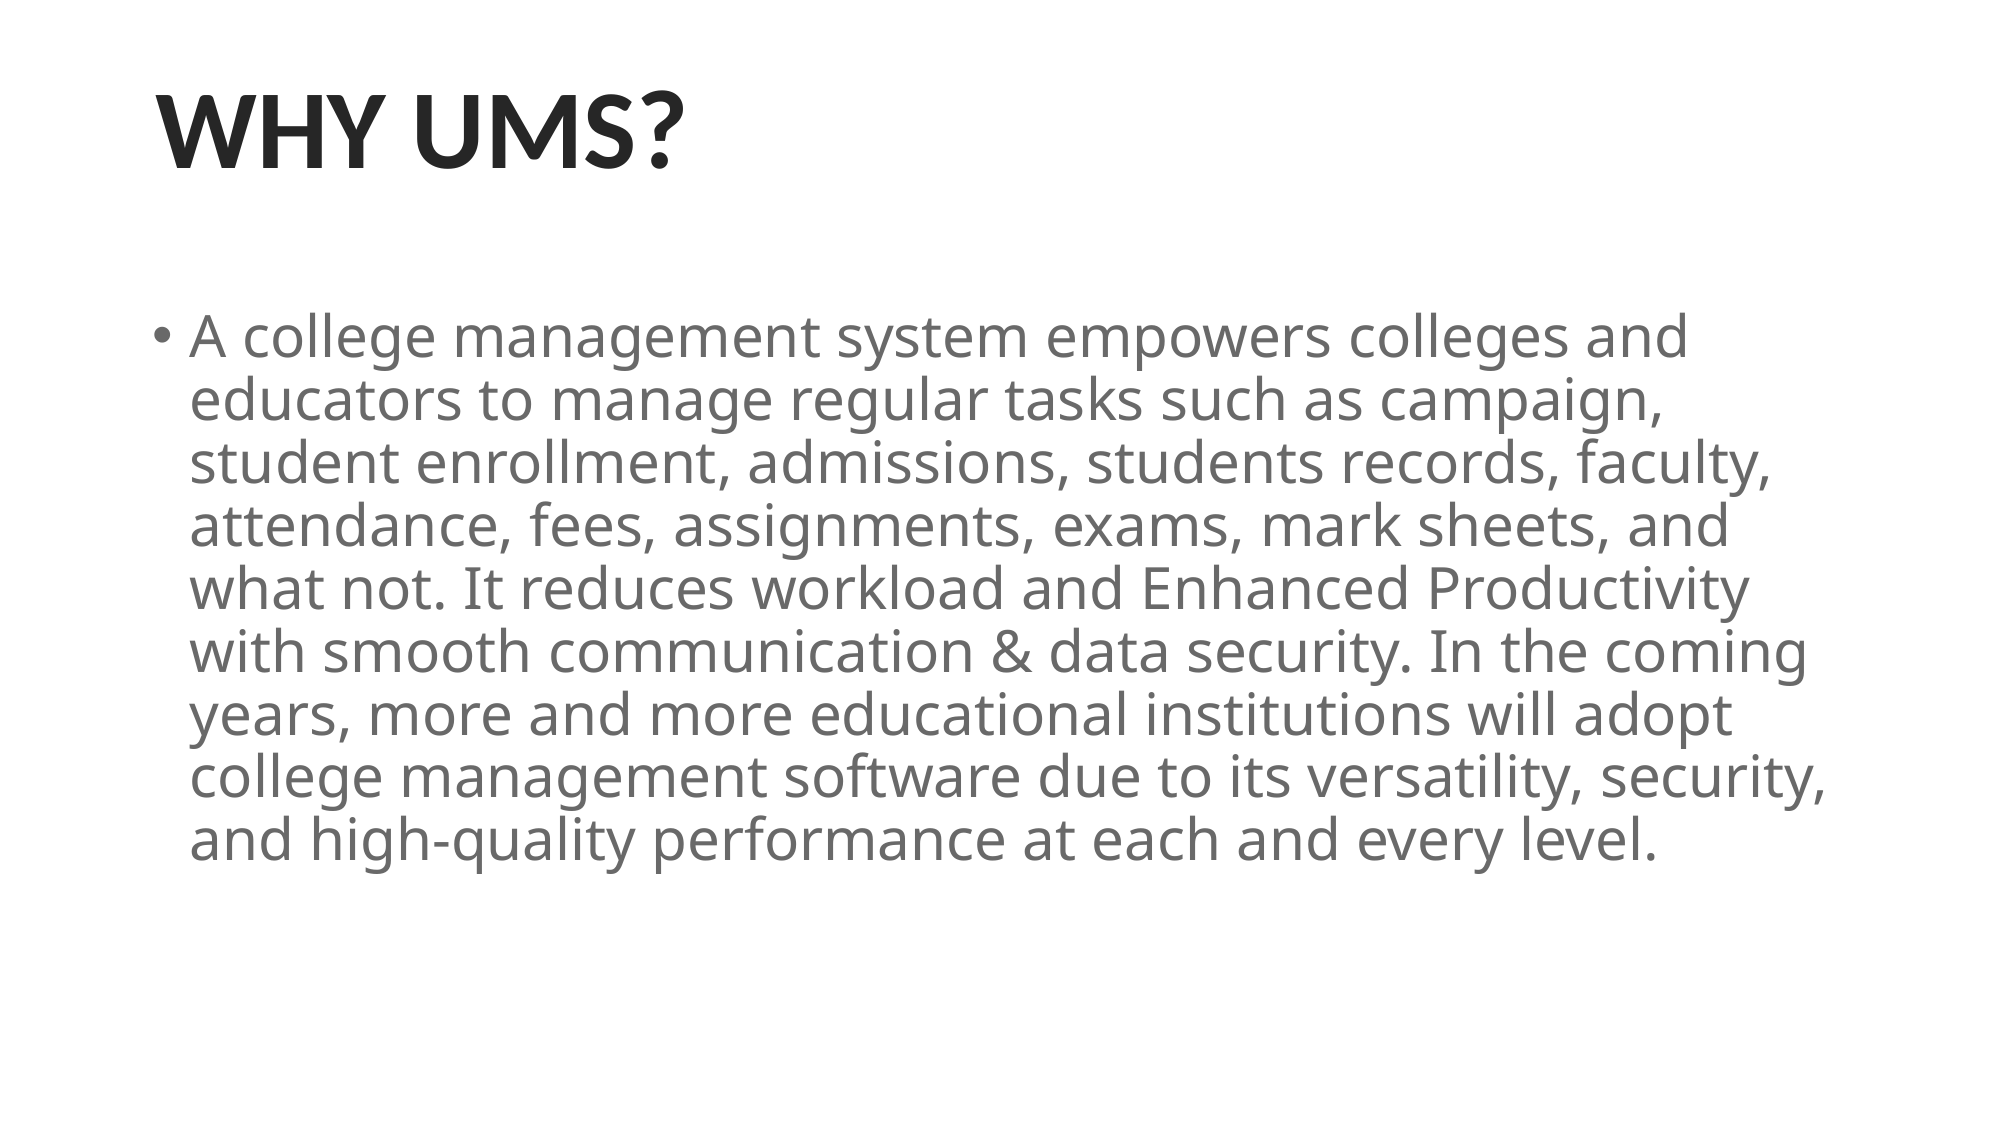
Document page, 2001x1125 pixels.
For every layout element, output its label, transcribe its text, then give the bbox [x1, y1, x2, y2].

text_box WHY UMS? [140, 48, 705, 199]
list A college management system empowers colleges and educators to manage regular tasks such as campaign, student enrollment, admissions, students records, faculty, attendance, fees, assignments, exams, mark sheets, and what not. It reduces workload and Enhanced Productivity with smooth communication & data security. In the coming years, more and more educational institutions will adopt college management software due to its versatility, security, and high-quality performance at each and every level. [137, 299, 1863, 1014]
